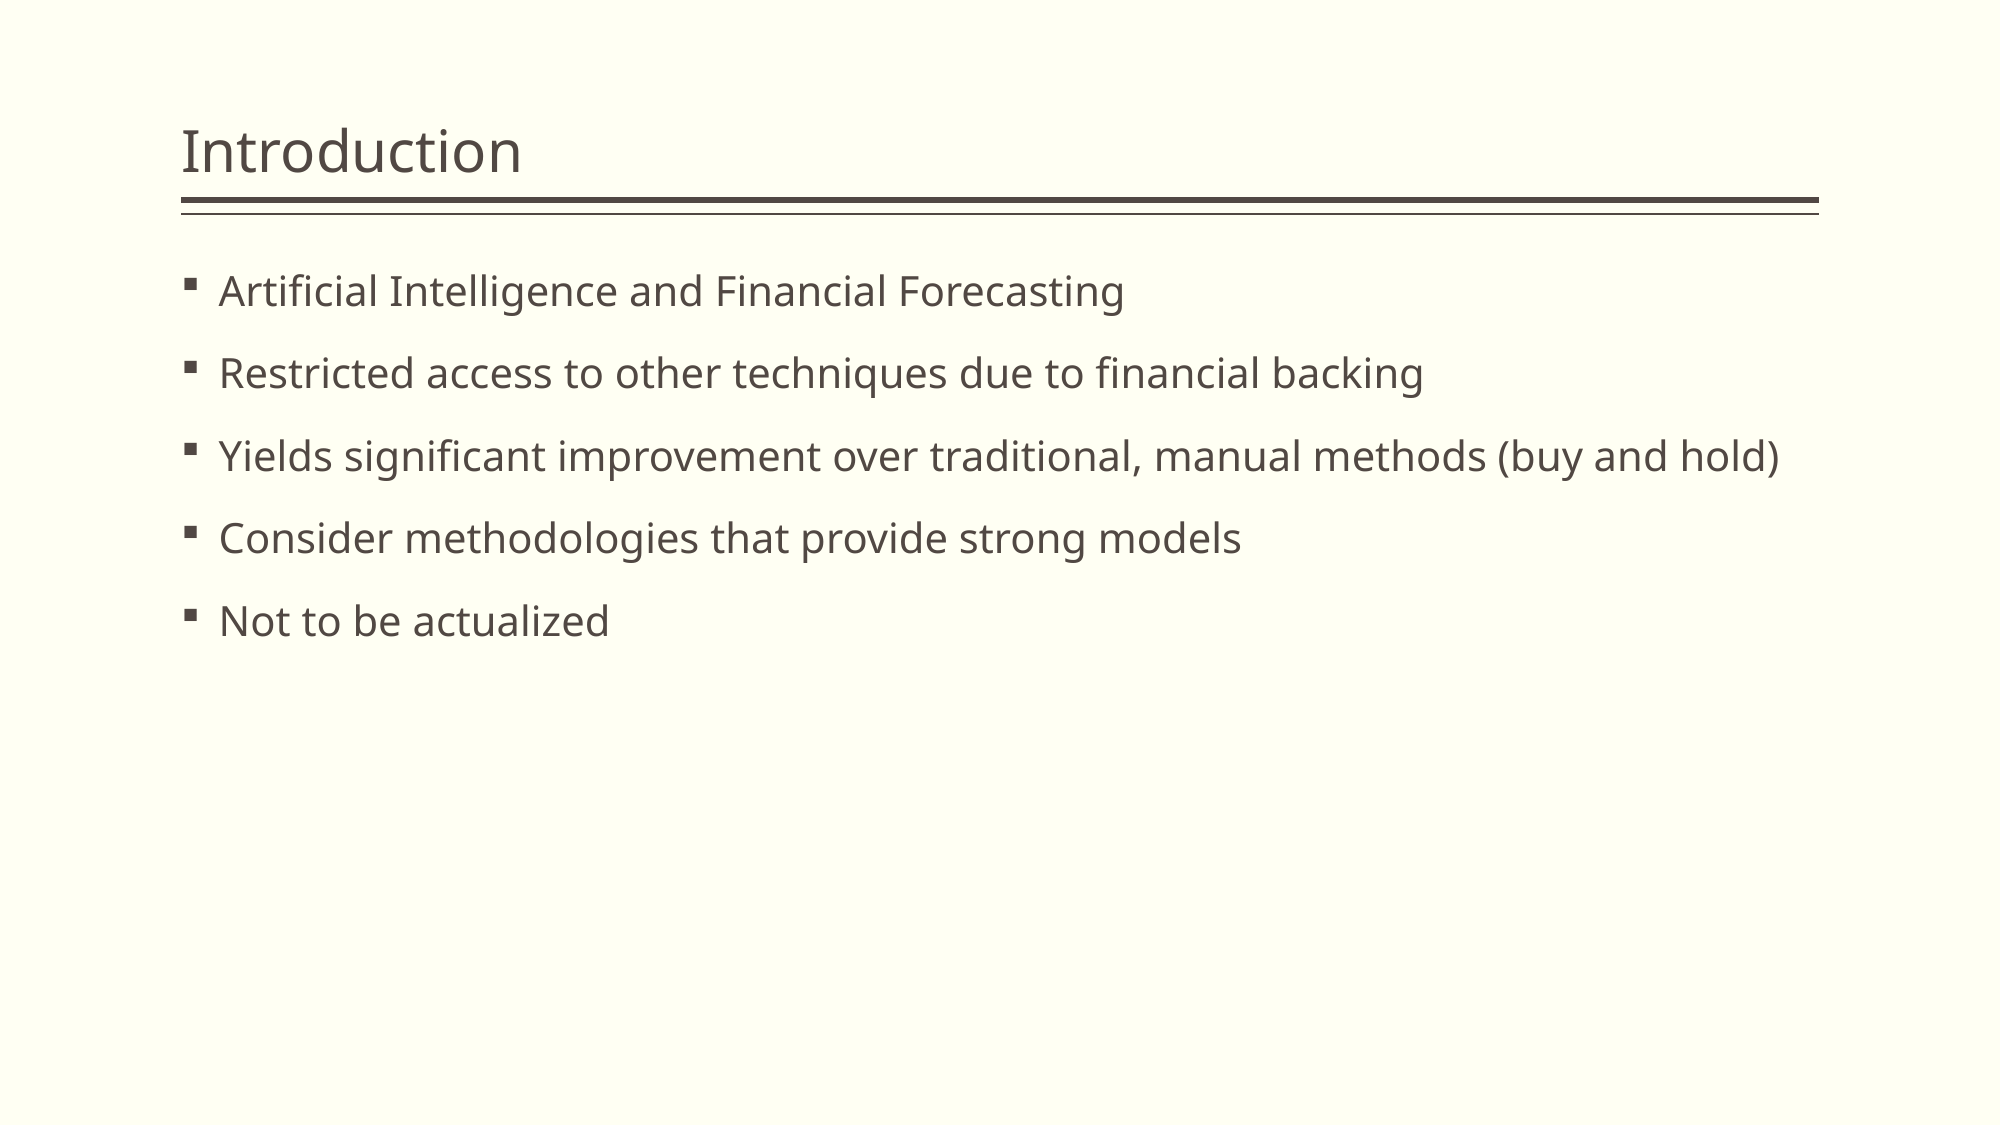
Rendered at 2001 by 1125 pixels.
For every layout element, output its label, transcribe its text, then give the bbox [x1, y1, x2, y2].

title Introduction [181, 12, 1819, 193]
list Artificial Intelligence and Financial Forecasting Restricted access to other techniques due to financial backing Yields significant improvement over traditional, manual methods (buy and hold) Consider methodologies that provide strong models Not to be actualized [181, 262, 1819, 1013]
